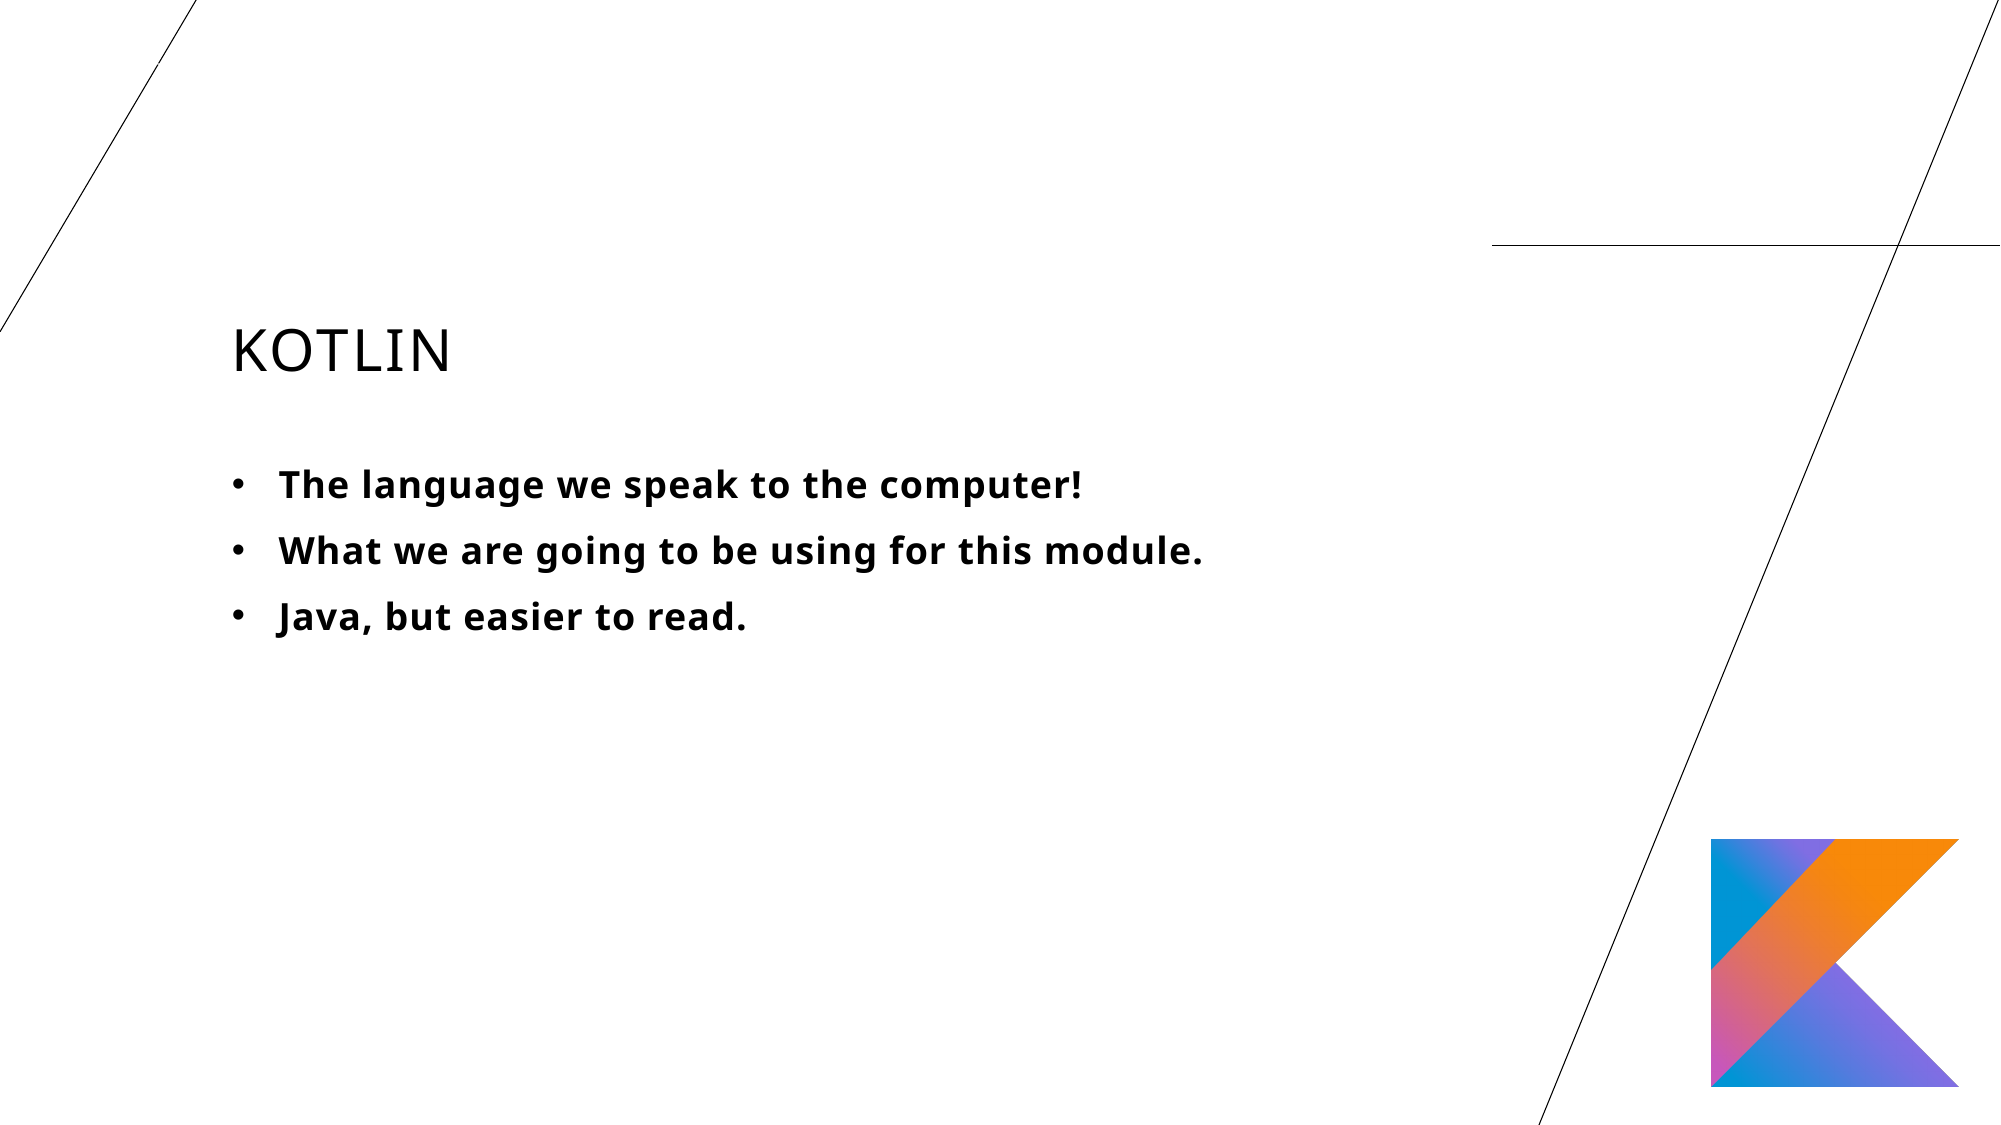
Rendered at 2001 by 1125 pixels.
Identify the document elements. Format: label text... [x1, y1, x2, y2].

list The language we speak to the computer! What we are going to be using for this module. Java, but easier to read. [216, 453, 1413, 1013]
title Kotlin [216, 43, 1413, 392]
picture [1711, 839, 1959, 1087]
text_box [0, 41, 1000, 183]
